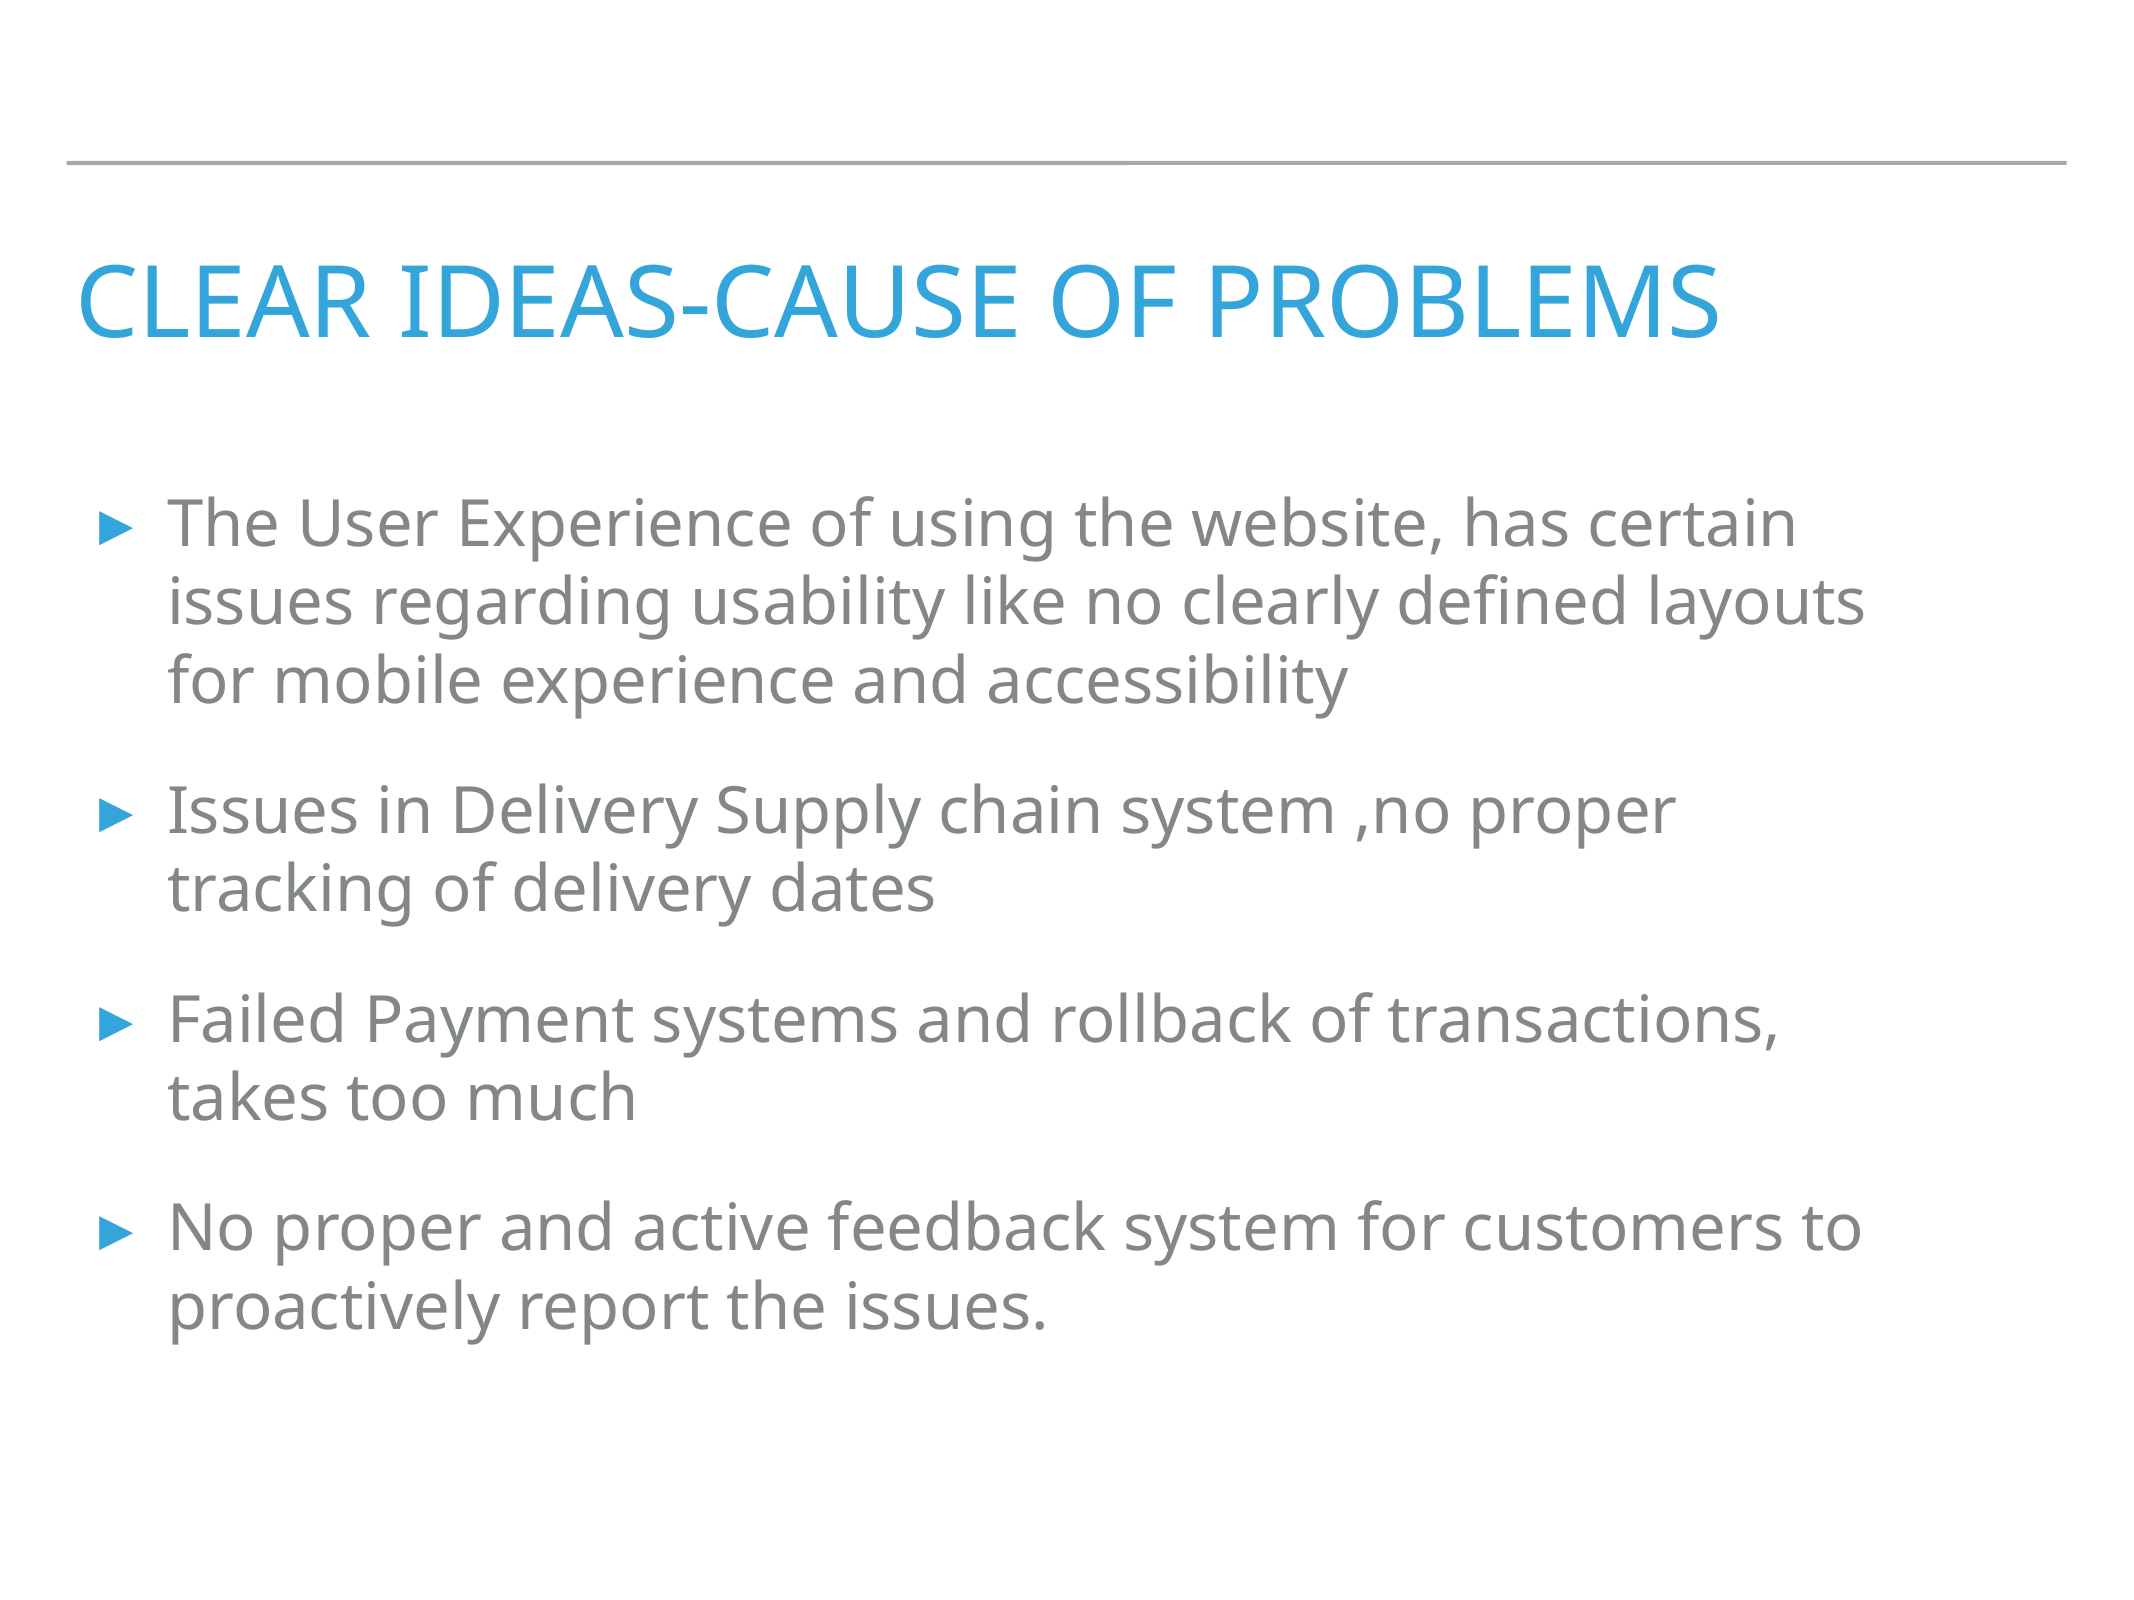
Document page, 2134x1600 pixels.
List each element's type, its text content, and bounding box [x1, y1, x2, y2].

title Clear Ideas-Cause of problems [66, 251, 2068, 372]
text_box The User Experience of using the website, has certain issues regarding usability like no clearly defined layouts for mobile experience and accessibility Issues in Delivery Supply chain system ,no proper tracking of delivery dates Failed Payment systems and rollback of transactions, takes too much No proper and active feedback system for customers to proactively report the issues. [91, 472, 1926, 1449]
